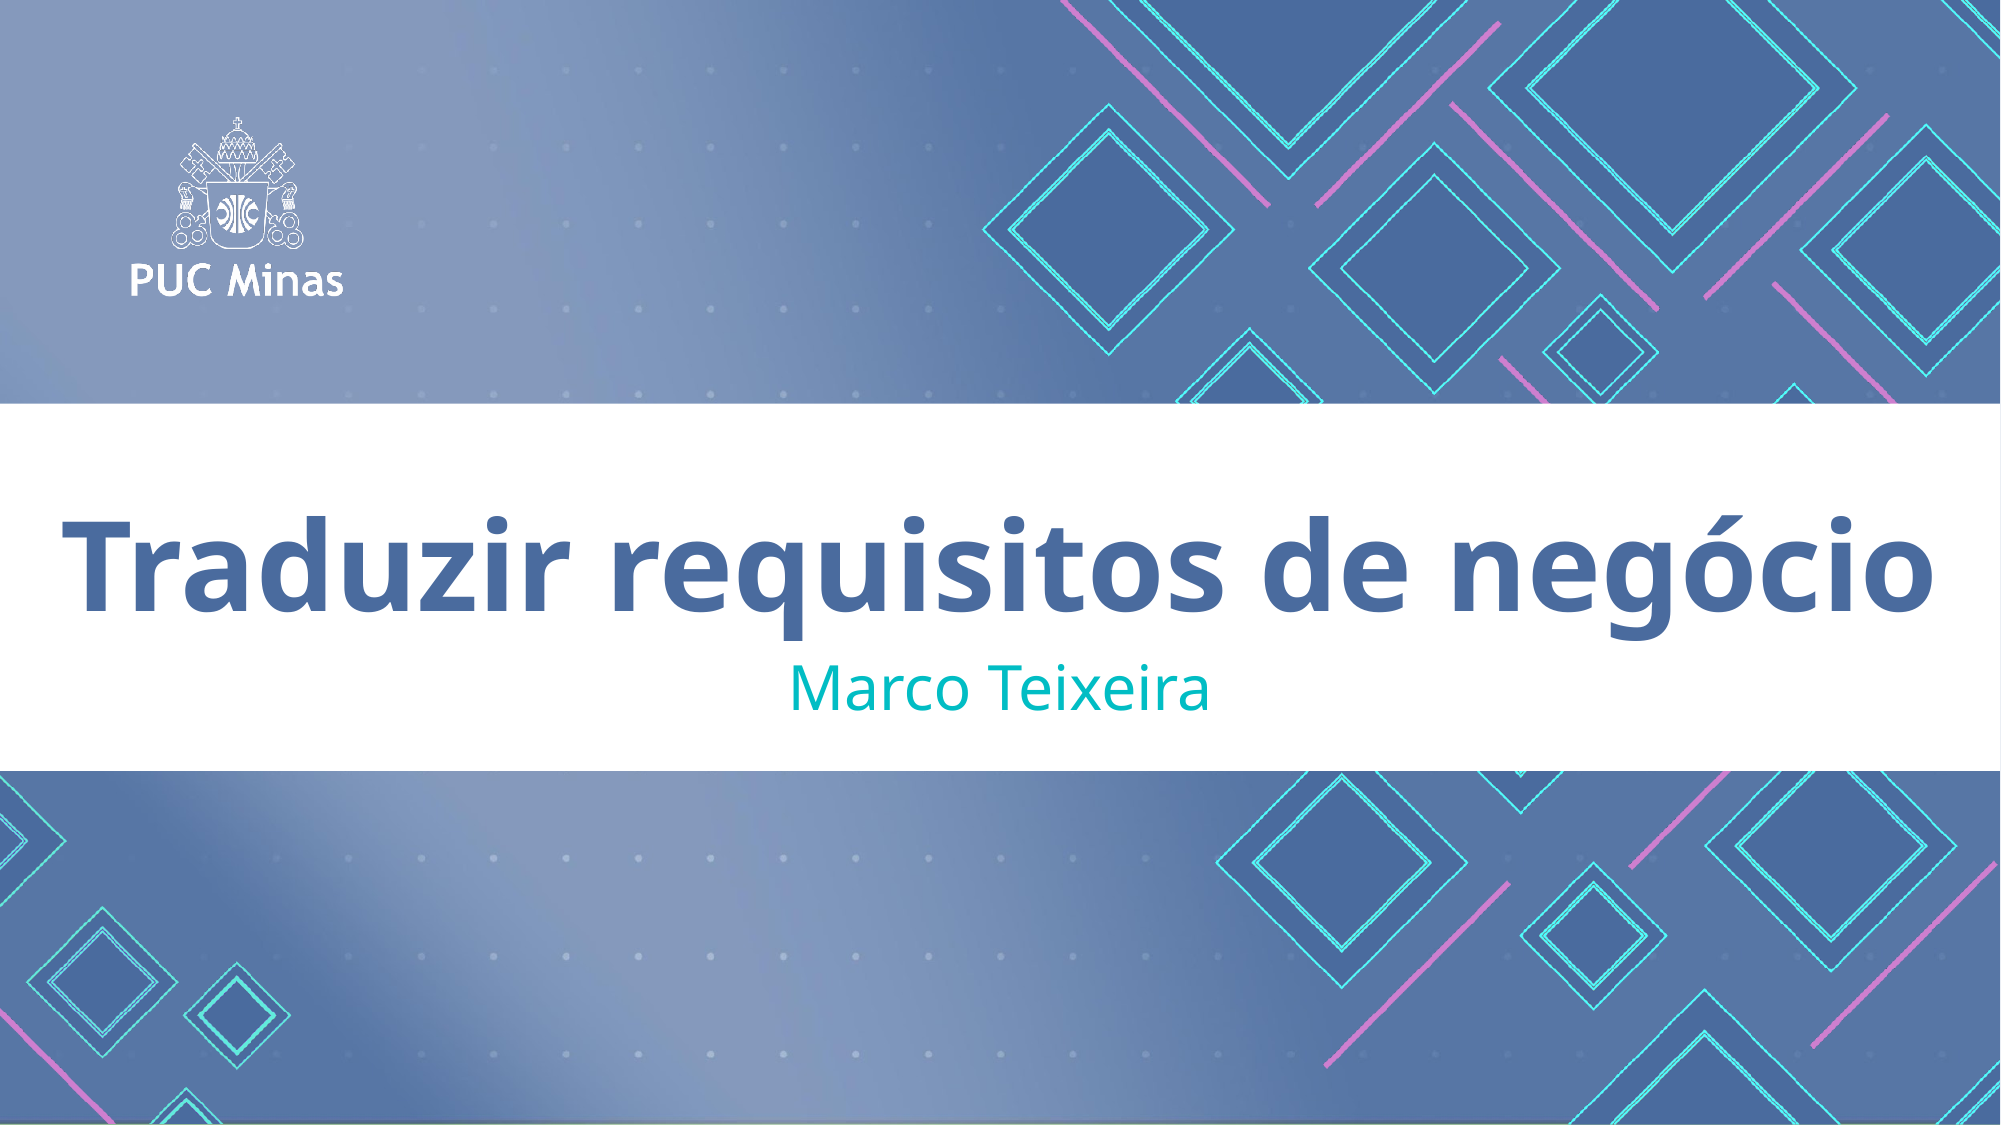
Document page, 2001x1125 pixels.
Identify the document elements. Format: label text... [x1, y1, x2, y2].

text_box Traduzir requisitos de negócio [0, 478, 2000, 640]
picture [0, 0, 2001, 1125]
text_box Marco Teixeira [0, 640, 2000, 731]
